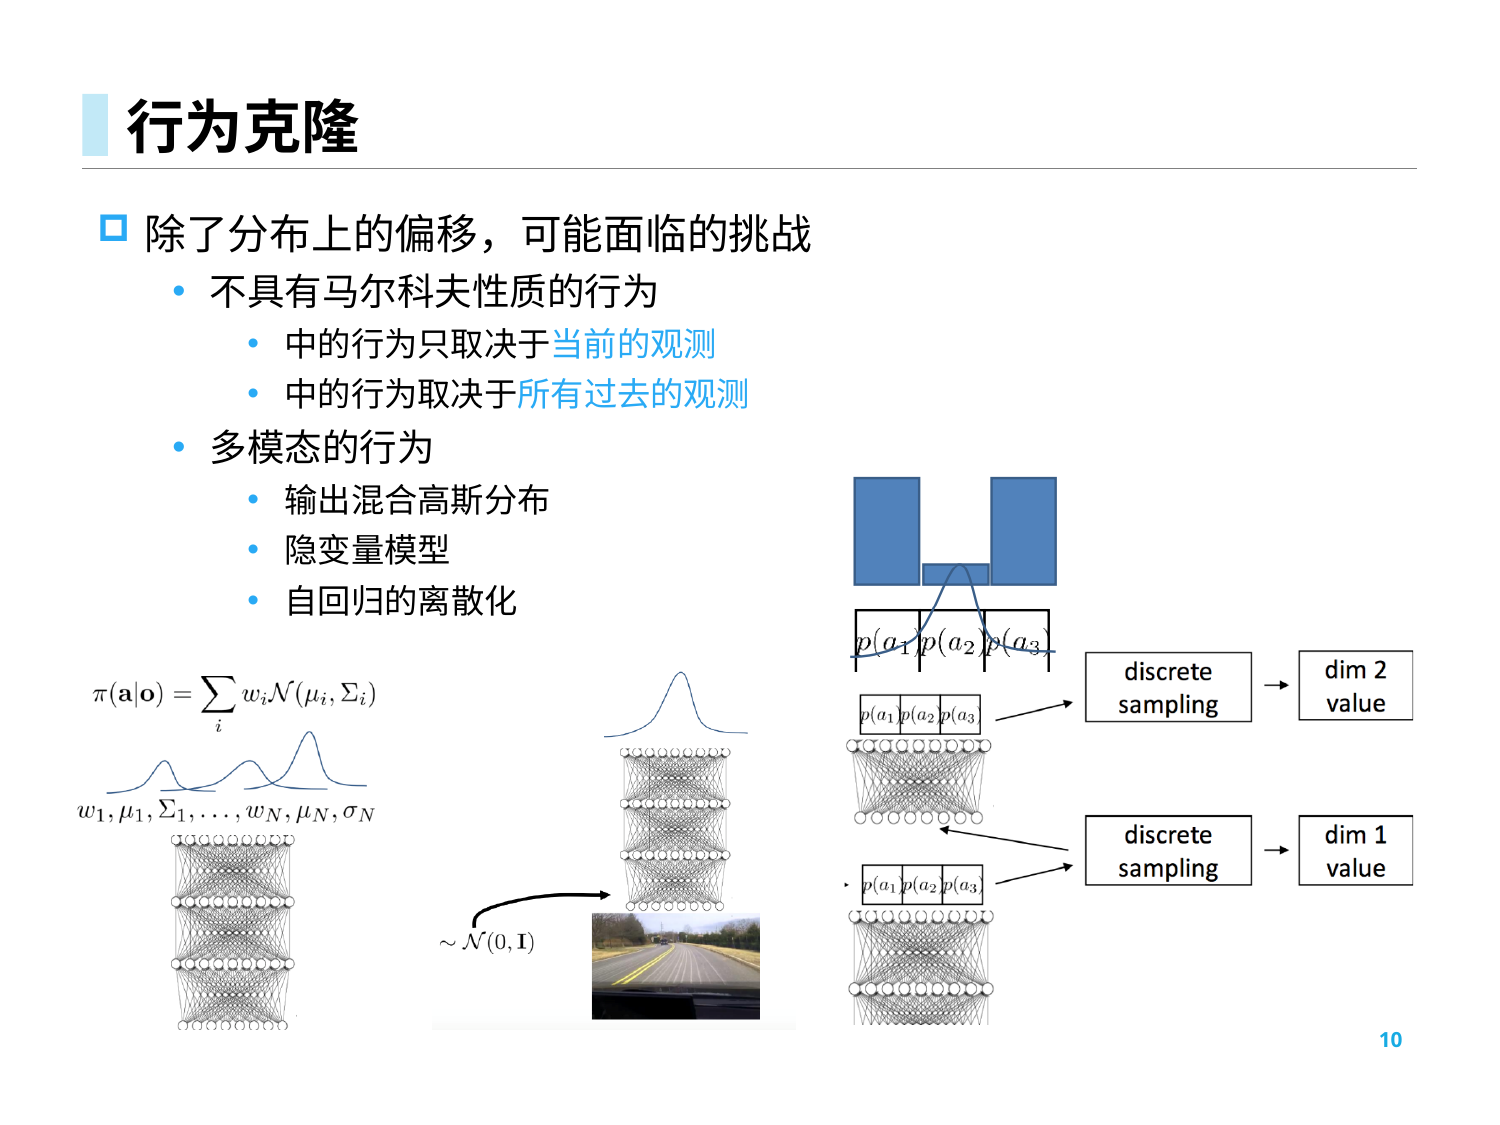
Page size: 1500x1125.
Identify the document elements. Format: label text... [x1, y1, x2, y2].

title 行为克隆 [111, 0, 1447, 169]
picture [835, 452, 1414, 1025]
picture [49, 655, 796, 1030]
slide_number 10 [1059, 1023, 1418, 1058]
